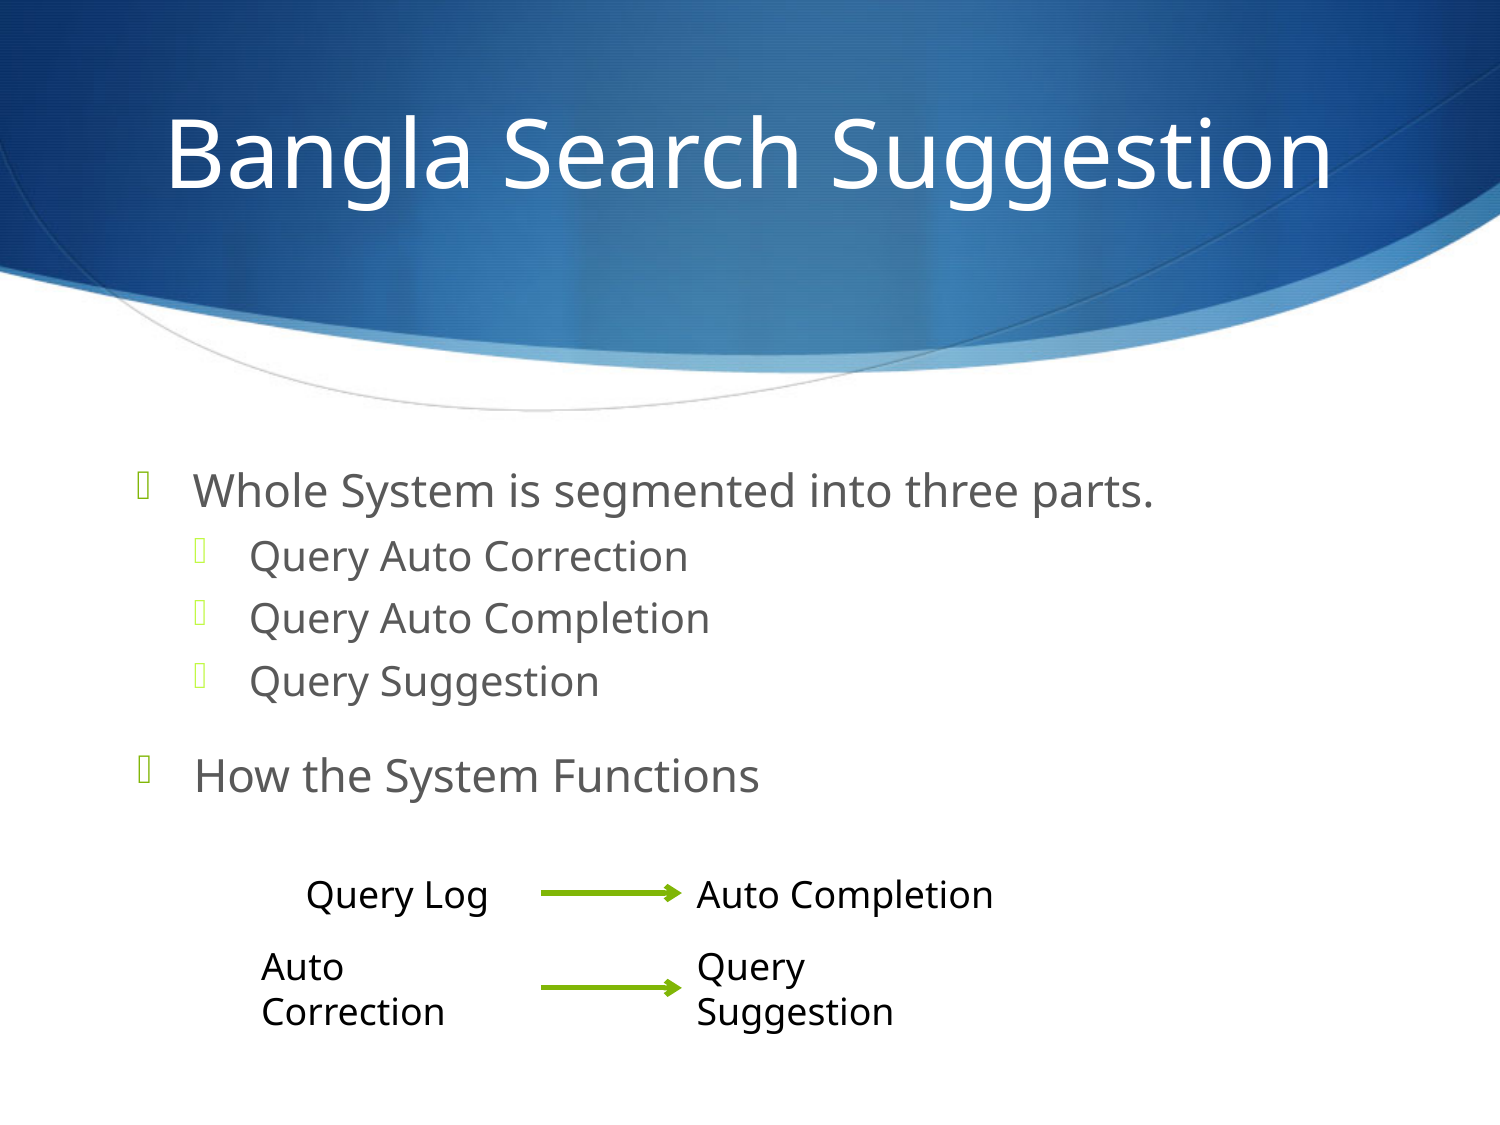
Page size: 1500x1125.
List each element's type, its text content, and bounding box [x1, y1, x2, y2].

list Whole System is segmented into three parts. Query Auto Correction Query Auto Completion Query Suggestion How the System Functions [121, 454, 1379, 832]
text_box Query Suggestion [681, 935, 1023, 1041]
text_box Auto Correction [246, 935, 541, 1041]
text_box Auto Completion [681, 863, 1023, 923]
text_box Query Log [271, 863, 541, 923]
picture [0, 0, 1500, 1125]
title Bangla Search Suggestion [75, 56, 1425, 245]
